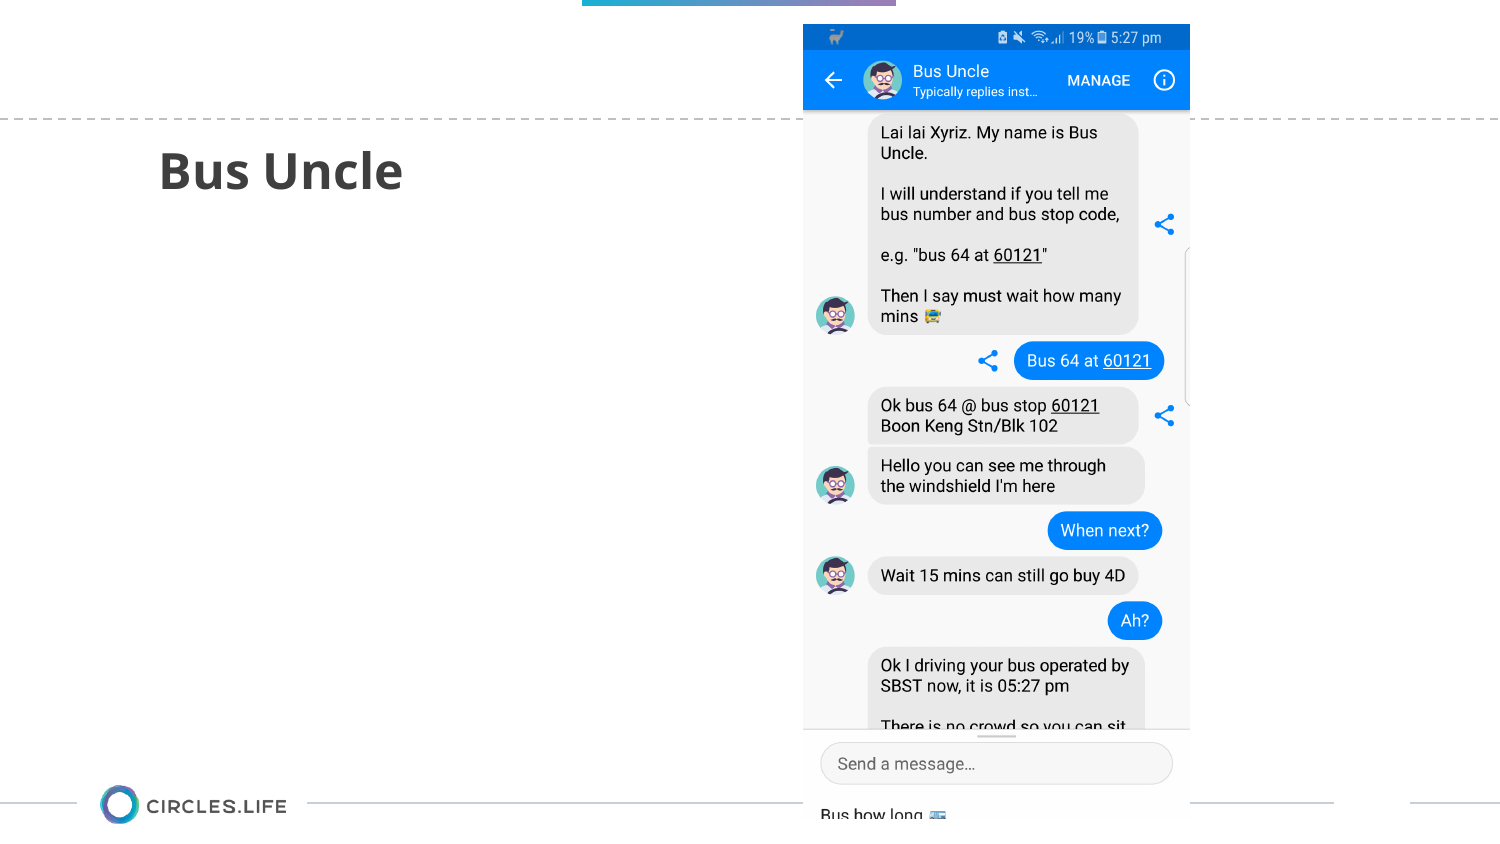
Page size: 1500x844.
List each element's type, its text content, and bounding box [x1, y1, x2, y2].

title Bus Uncle [51, 91, 512, 216]
picture [803, 24, 1191, 819]
picture [100, 785, 286, 824]
